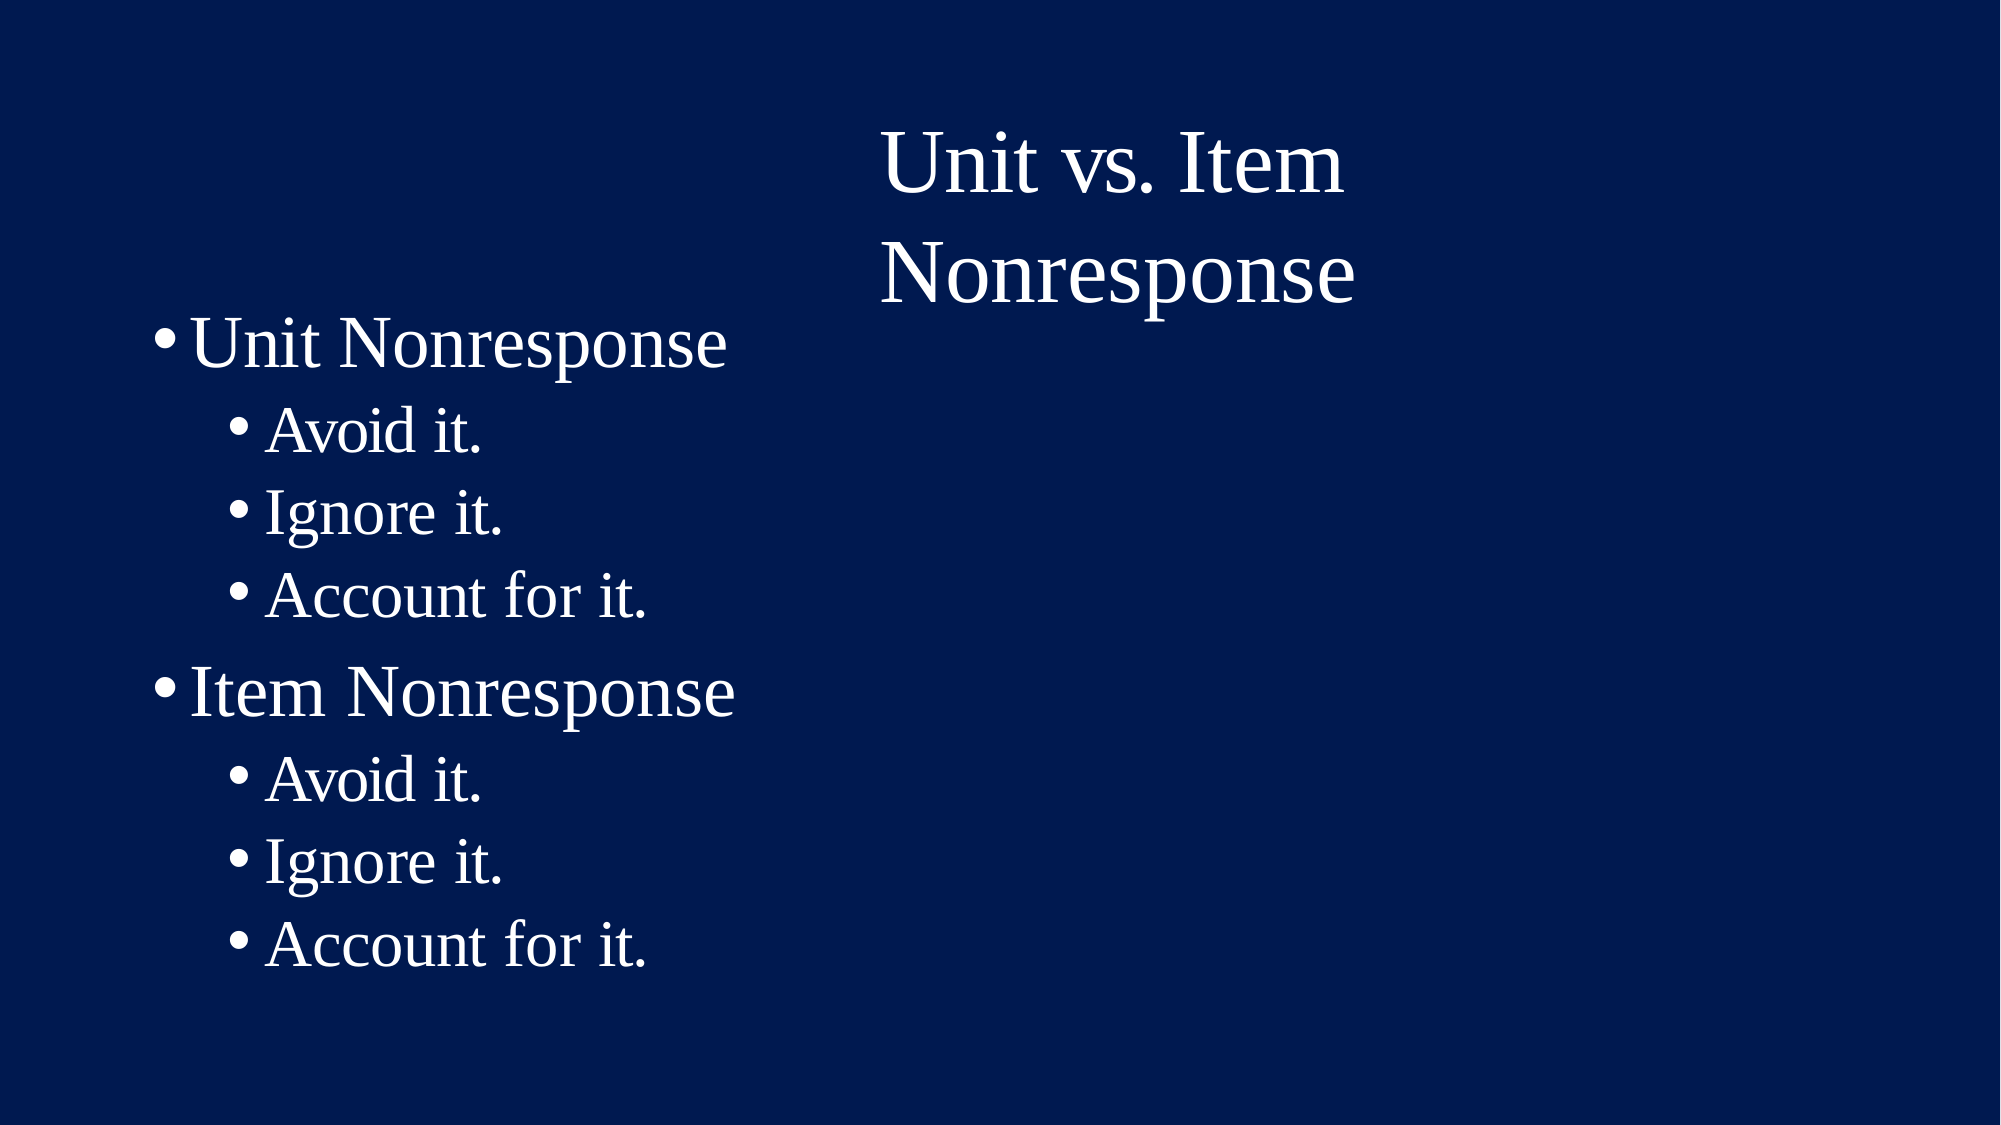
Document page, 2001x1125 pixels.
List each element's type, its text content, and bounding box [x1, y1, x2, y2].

text_box Unit Nonresponse Avoid it. Ignore it. Account for it. Item Nonresponse Avoid it. Ignore it. Account for it. [150, 290, 740, 980]
title Unit vs. Item Nonresponse [877, 99, 1850, 322]
